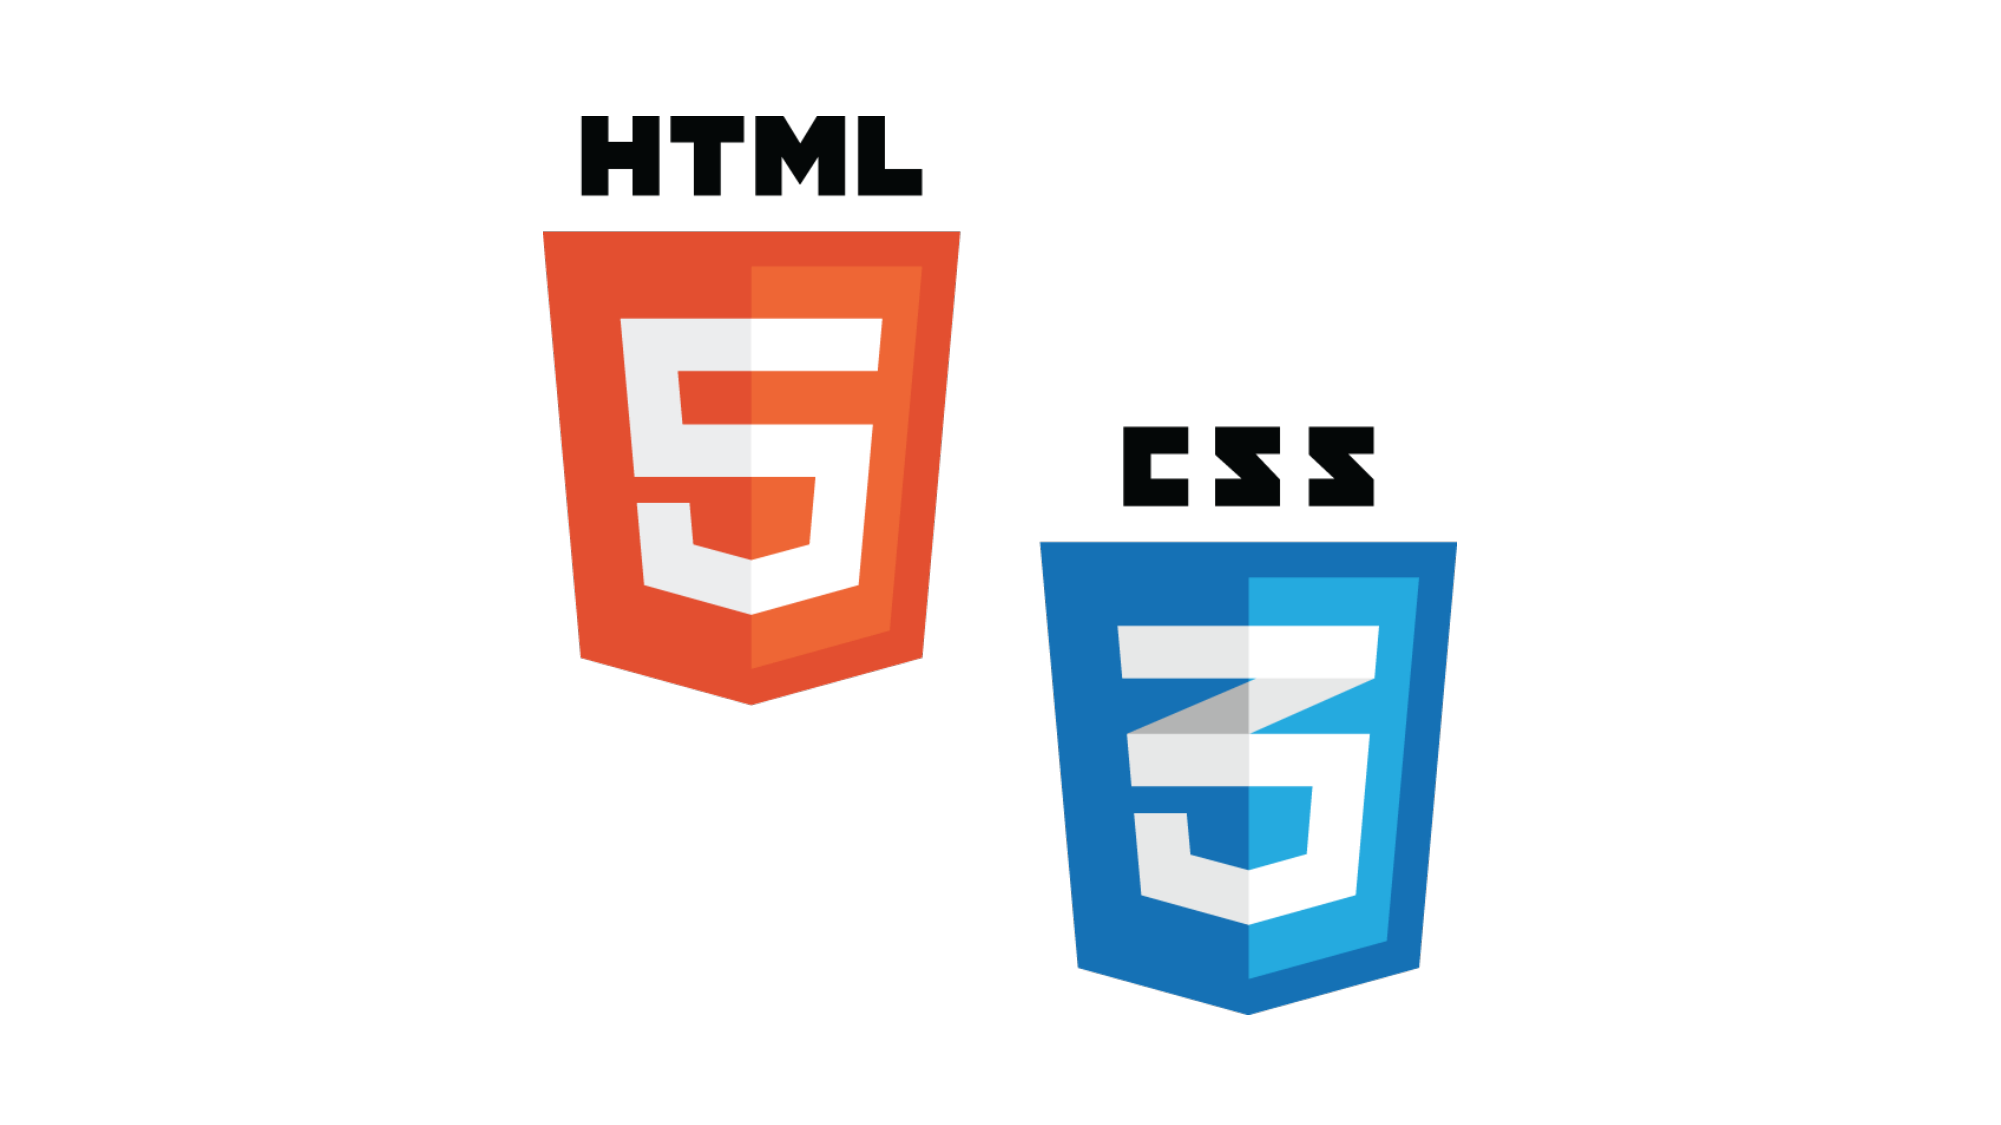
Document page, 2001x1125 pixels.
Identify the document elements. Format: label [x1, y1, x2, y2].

picture [543, 116, 1457, 1015]
